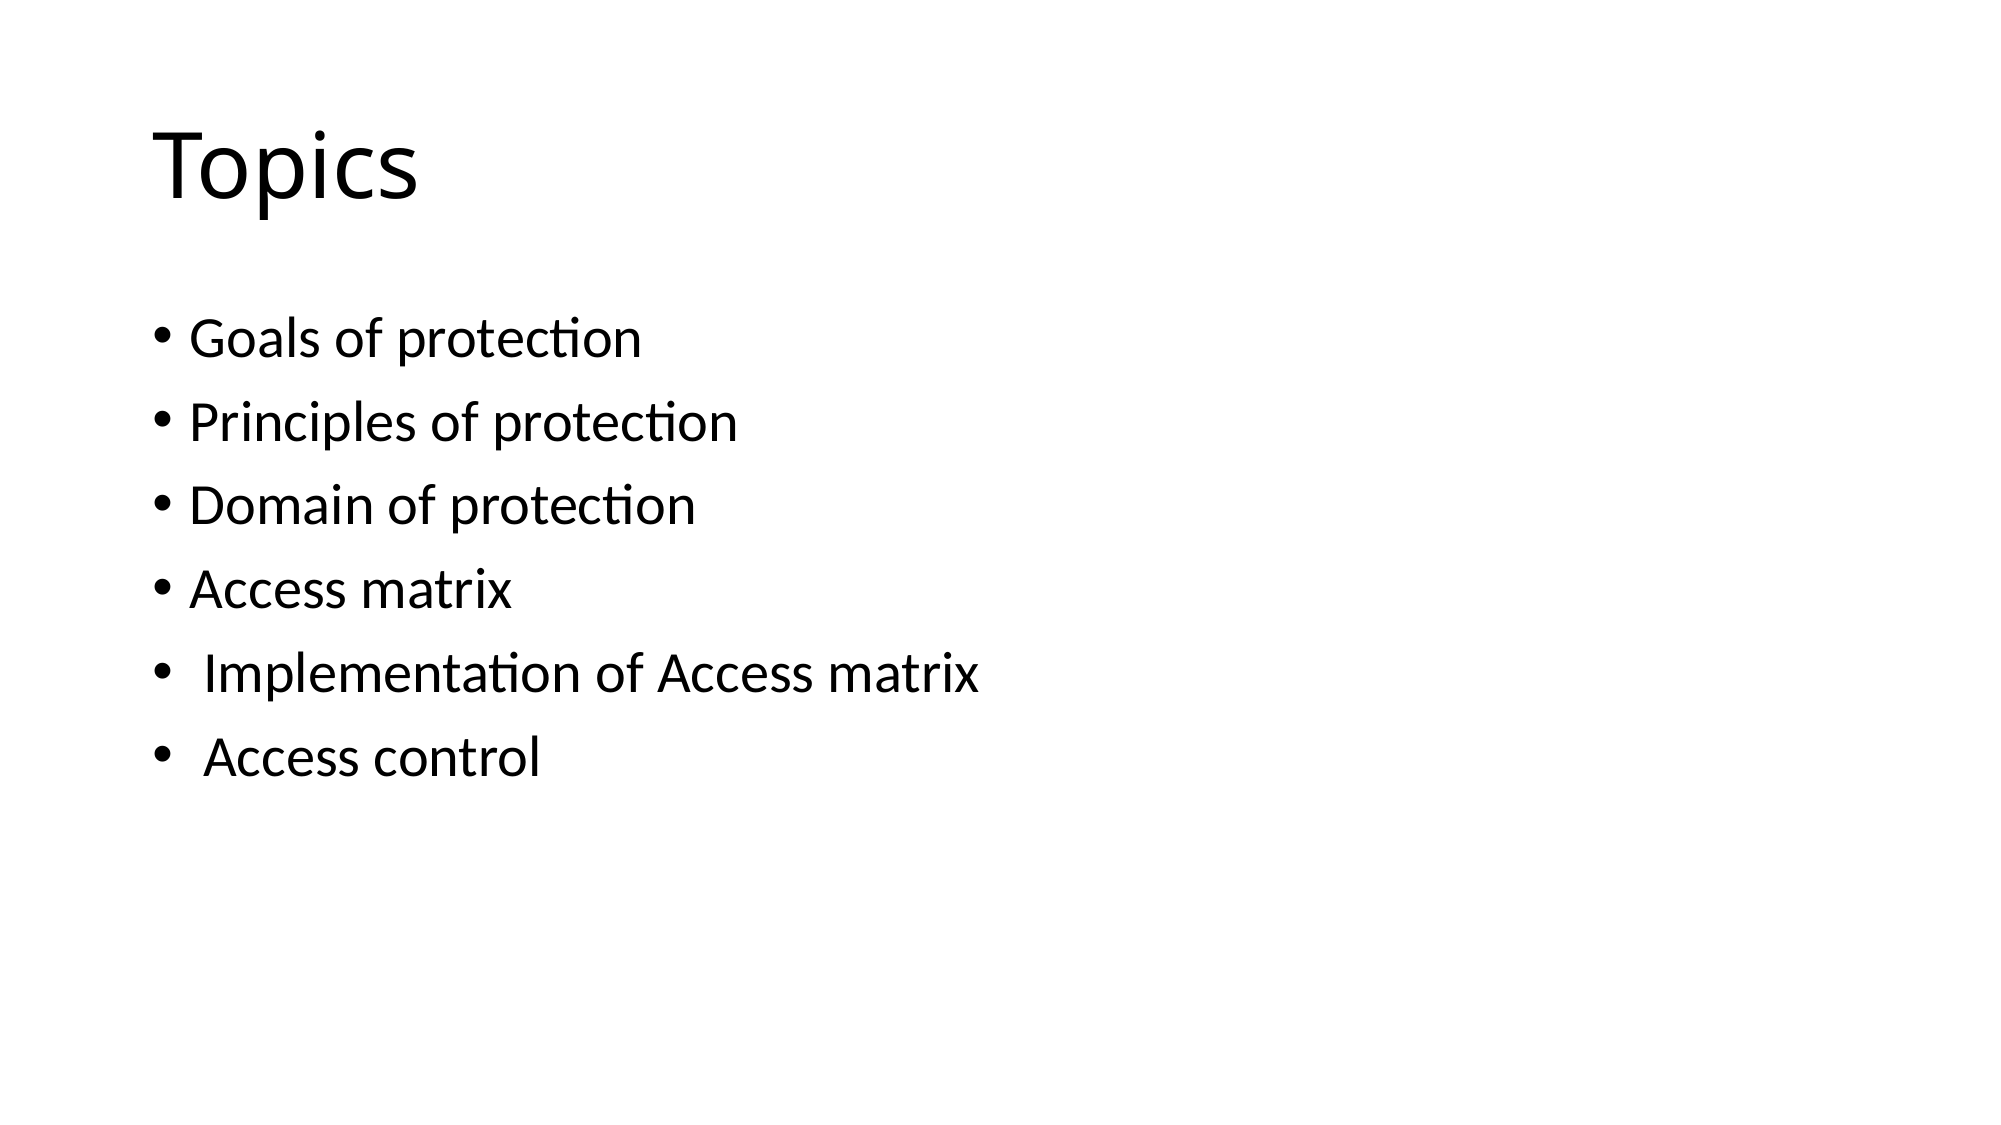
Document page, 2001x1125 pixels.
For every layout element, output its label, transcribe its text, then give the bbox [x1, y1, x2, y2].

title Topics [137, 59, 1863, 278]
list Goals of protection Principles of protection Domain of protection Access matrix Implementation of Access matrix Access control [137, 299, 1863, 1014]
